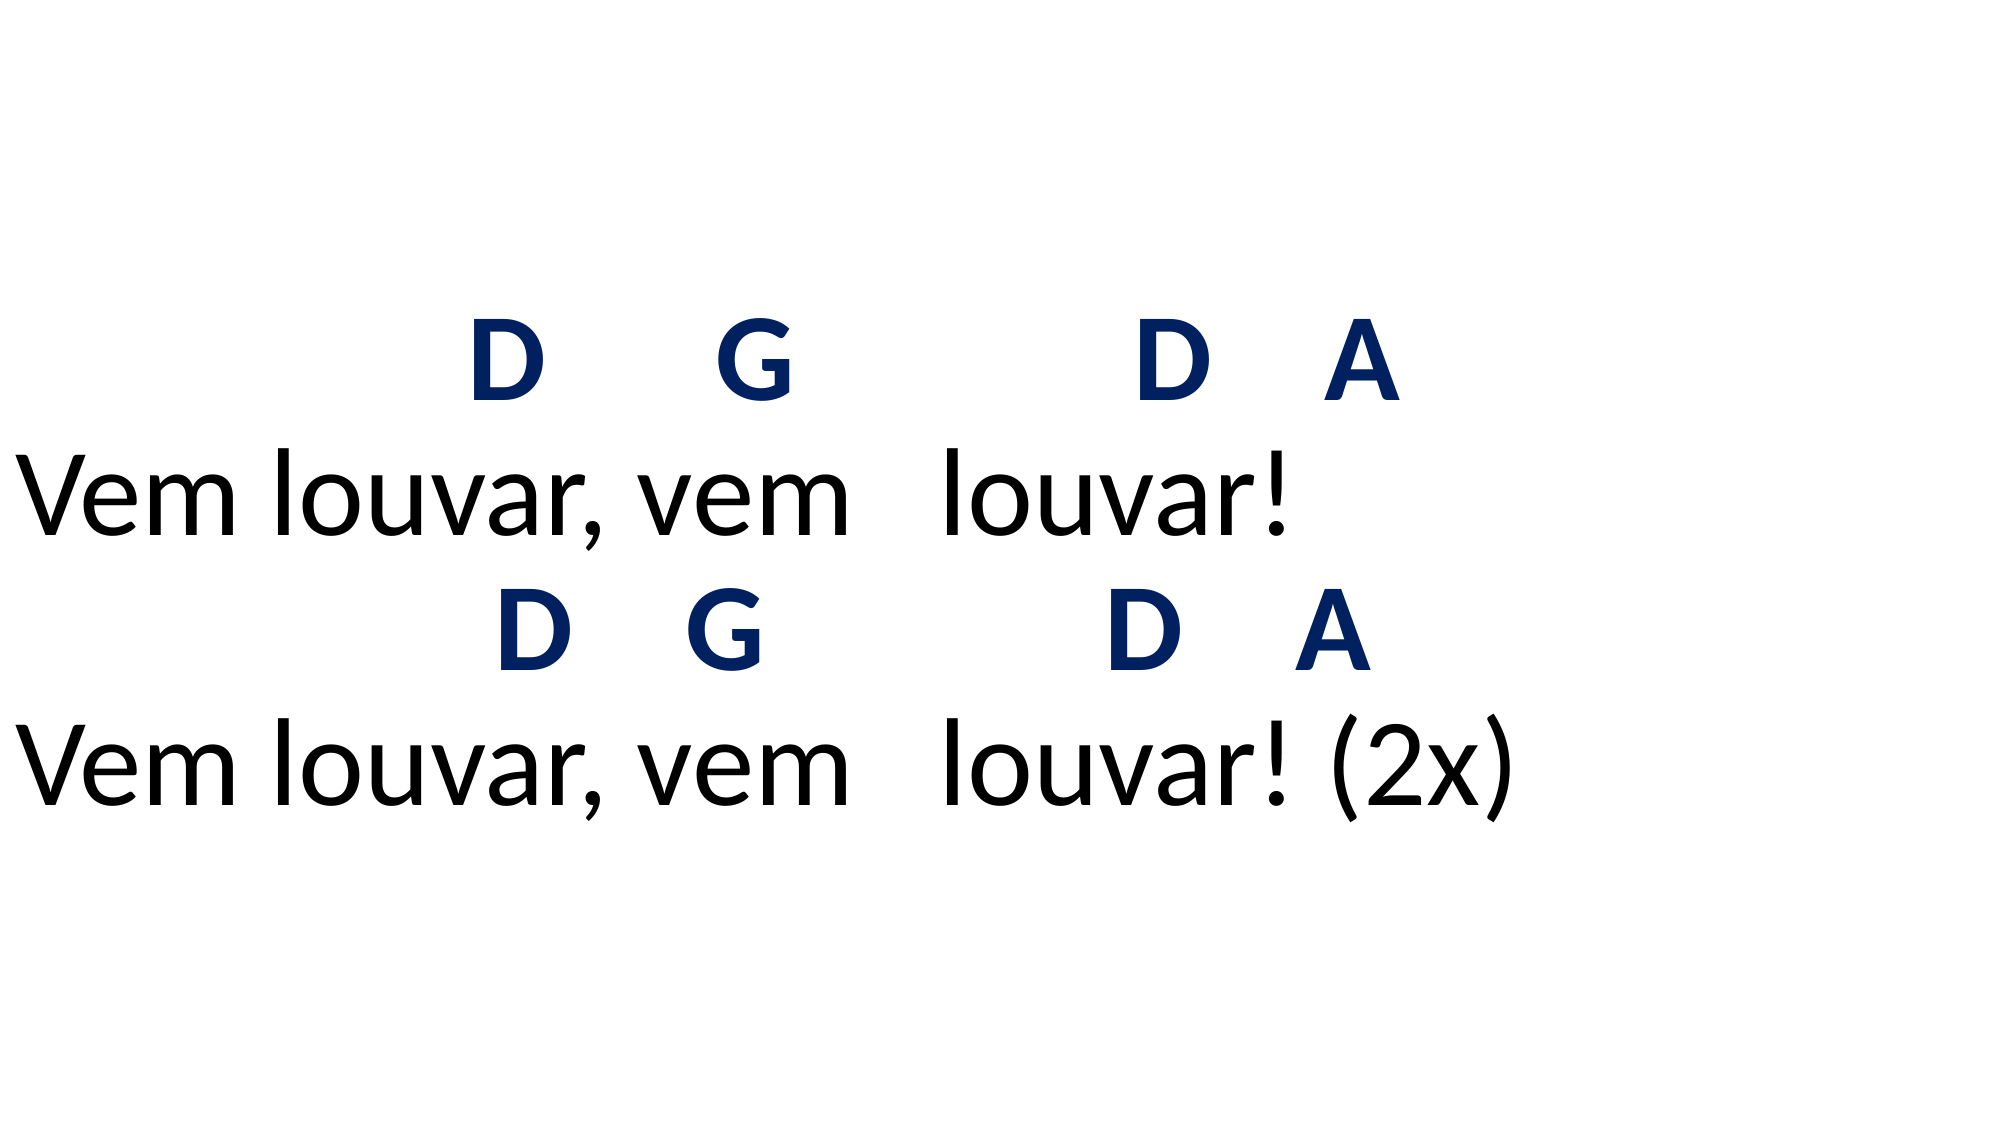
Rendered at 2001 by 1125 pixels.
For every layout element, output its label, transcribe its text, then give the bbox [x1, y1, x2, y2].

title D G D A Vem louvar, vem louvar! D G D A Vem louvar, vem louvar! (2x) [0, 0, 2000, 1125]
